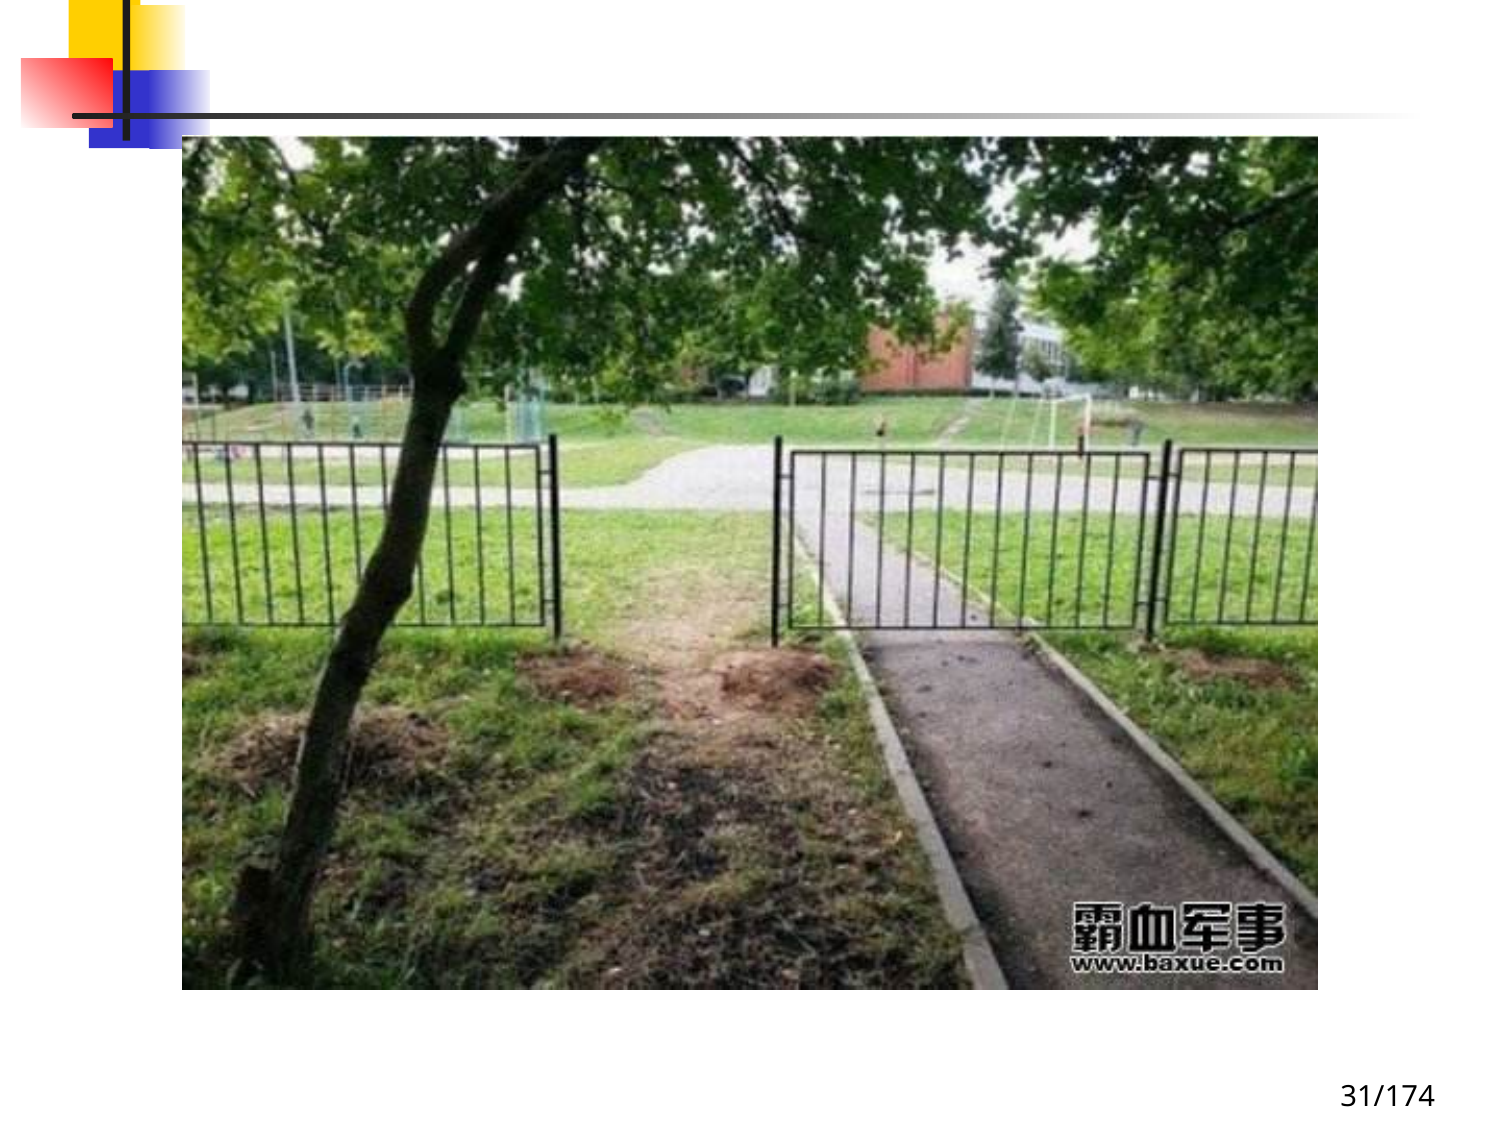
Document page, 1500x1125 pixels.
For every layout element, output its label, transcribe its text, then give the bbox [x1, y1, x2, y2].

slide_number 31/174 [1137, 1049, 1451, 1125]
picture [181, 135, 1318, 990]
